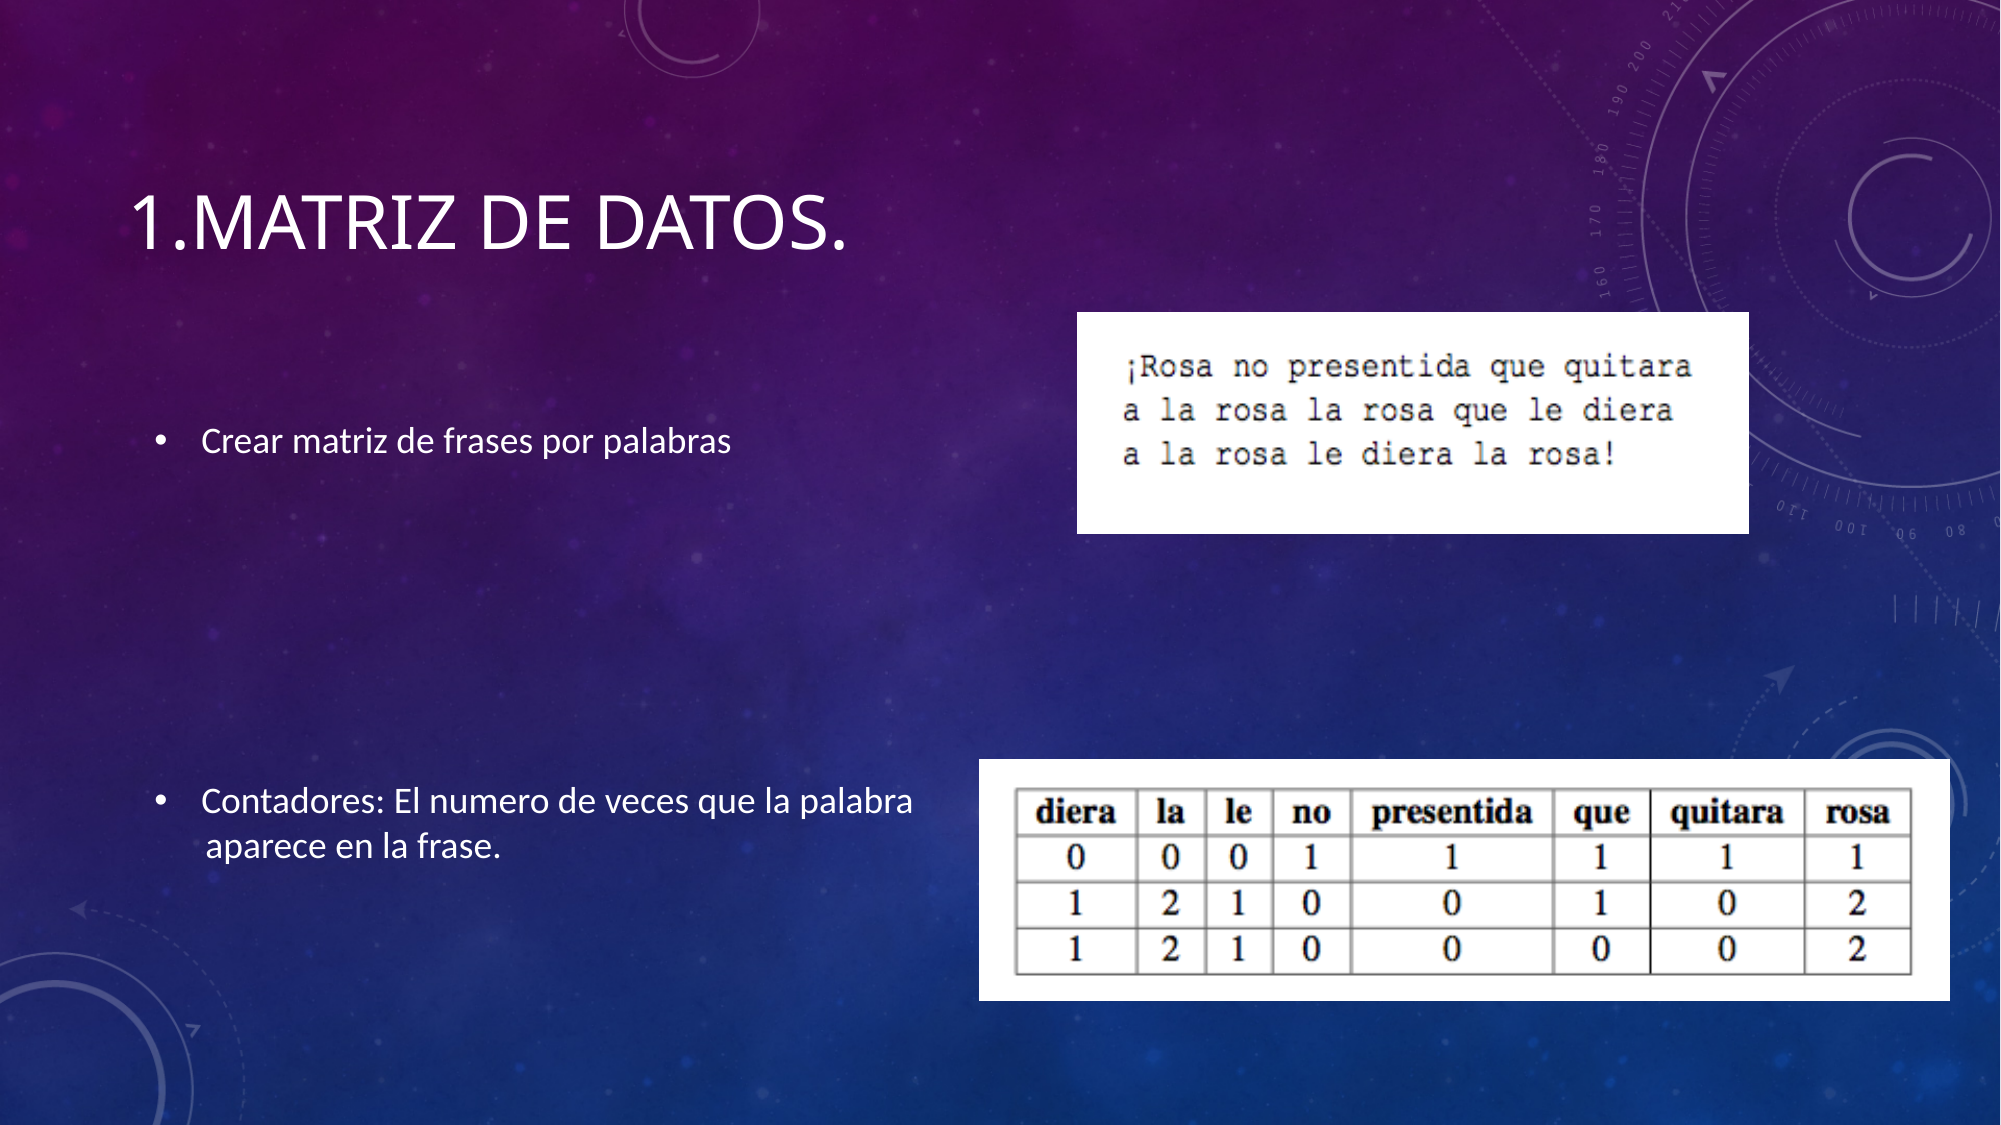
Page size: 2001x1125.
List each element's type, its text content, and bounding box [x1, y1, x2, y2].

text_box Crear matriz de frases por palabras Contadores: El numero de veces que la palabra aparece en la frase. [139, 304, 1950, 874]
title 1.Matriz de datos. [112, 99, 1775, 339]
picture [0, 0, 2001, 1125]
